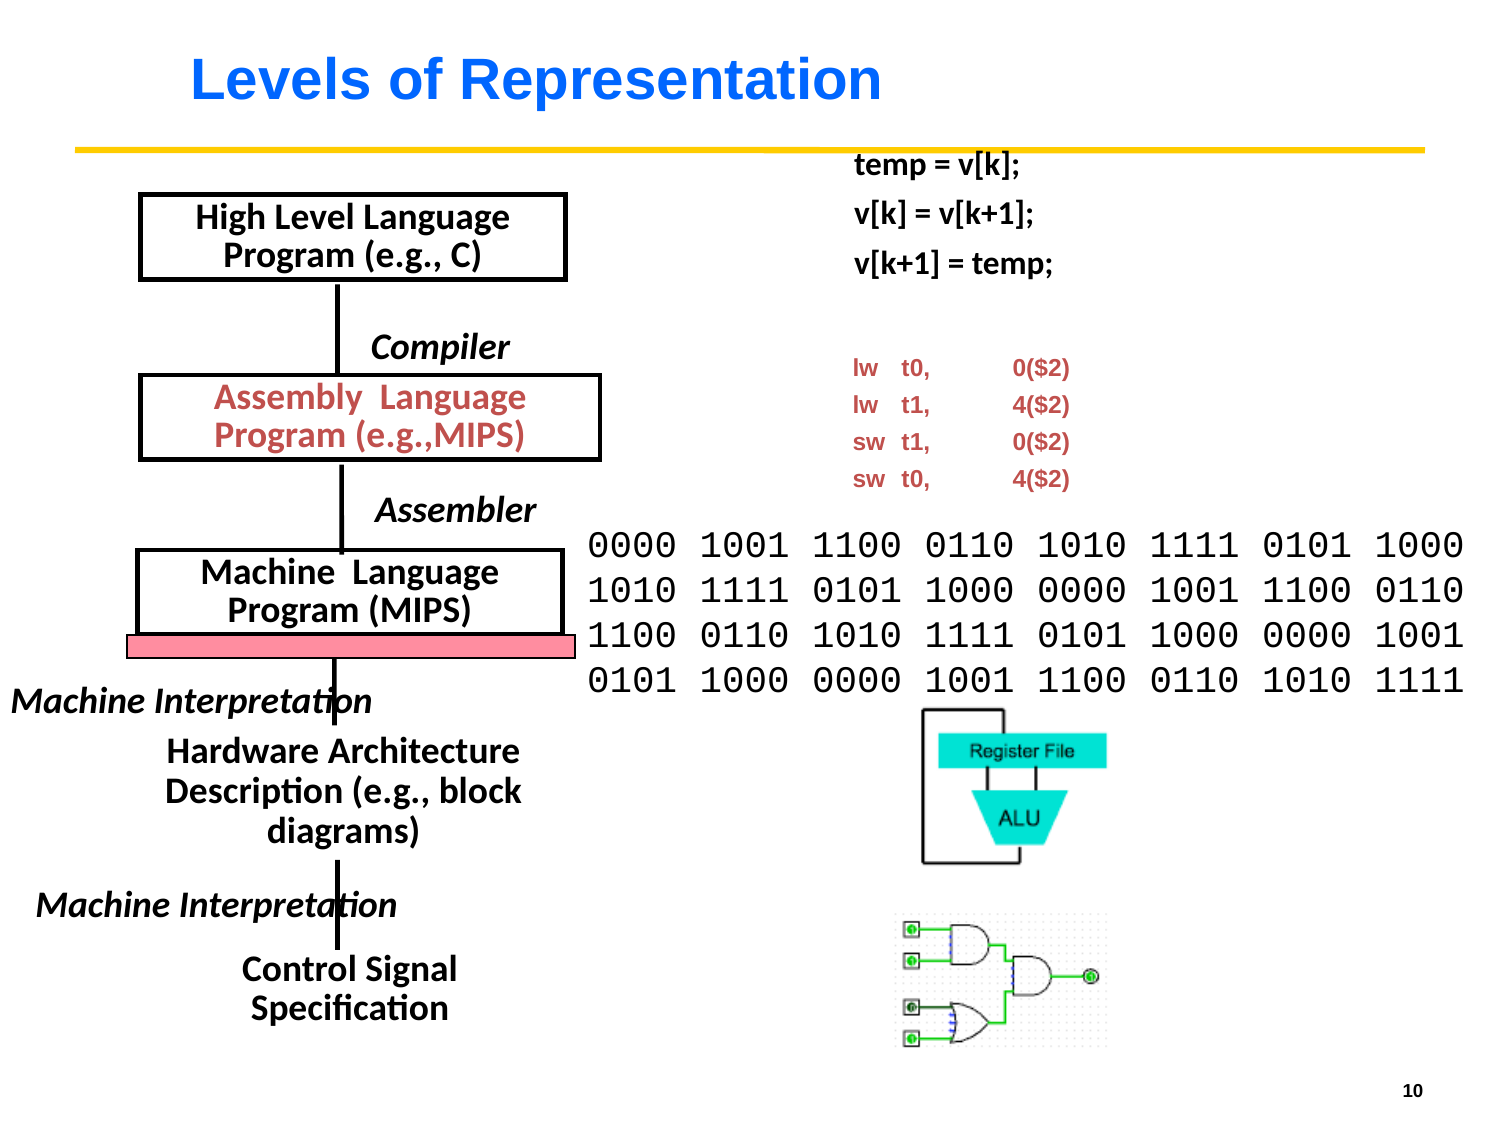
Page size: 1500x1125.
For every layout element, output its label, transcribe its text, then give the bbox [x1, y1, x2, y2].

text_box Hardware Architecture Description (e.g., block diagrams) [112, 728, 575, 856]
text_box [97, 172, 843, 217]
picture [862, 912, 1115, 1052]
text_box Assembler [364, 487, 600, 535]
text_box Compiler [360, 324, 575, 372]
text_box Control Signal Specification [137, 945, 563, 1033]
text_box Machine Interpretation [24, 883, 337, 930]
slide_number 10 [1387, 1062, 1463, 1118]
text_box temp = v[k]; v[k] = v[k+1]; v[k+1] = temp; [843, 143, 1351, 286]
title Levels of Representation [131, 37, 944, 116]
text_box Assembly Language Program (e.g.,MIPS) [140, 374, 600, 460]
list lw t0, 0($2) lw t1, 4($2) sw t1, 0($2) sw t0, 4($2) [837, 337, 1188, 500]
text_box [127, 635, 575, 659]
text_box Machine Language Program (MIPS) [137, 549, 563, 635]
text_box 0000 1001 1100 0110 1010 1111 0101 1000 1010 1111 0101 1000 0000 1001 1100 0110 1100 0110 1010 1111 0101 1000 0000 1001 0101 1000 0000 1001 1100 0110 1010 1111 [572, 512, 1500, 707]
text_box High Level Language Program (e.g., C) [140, 194, 566, 280]
picture [887, 699, 1121, 871]
text_box Machine Interpretation [0, 678, 444, 725]
text_box Machine Interpretation [338, 883, 469, 930]
